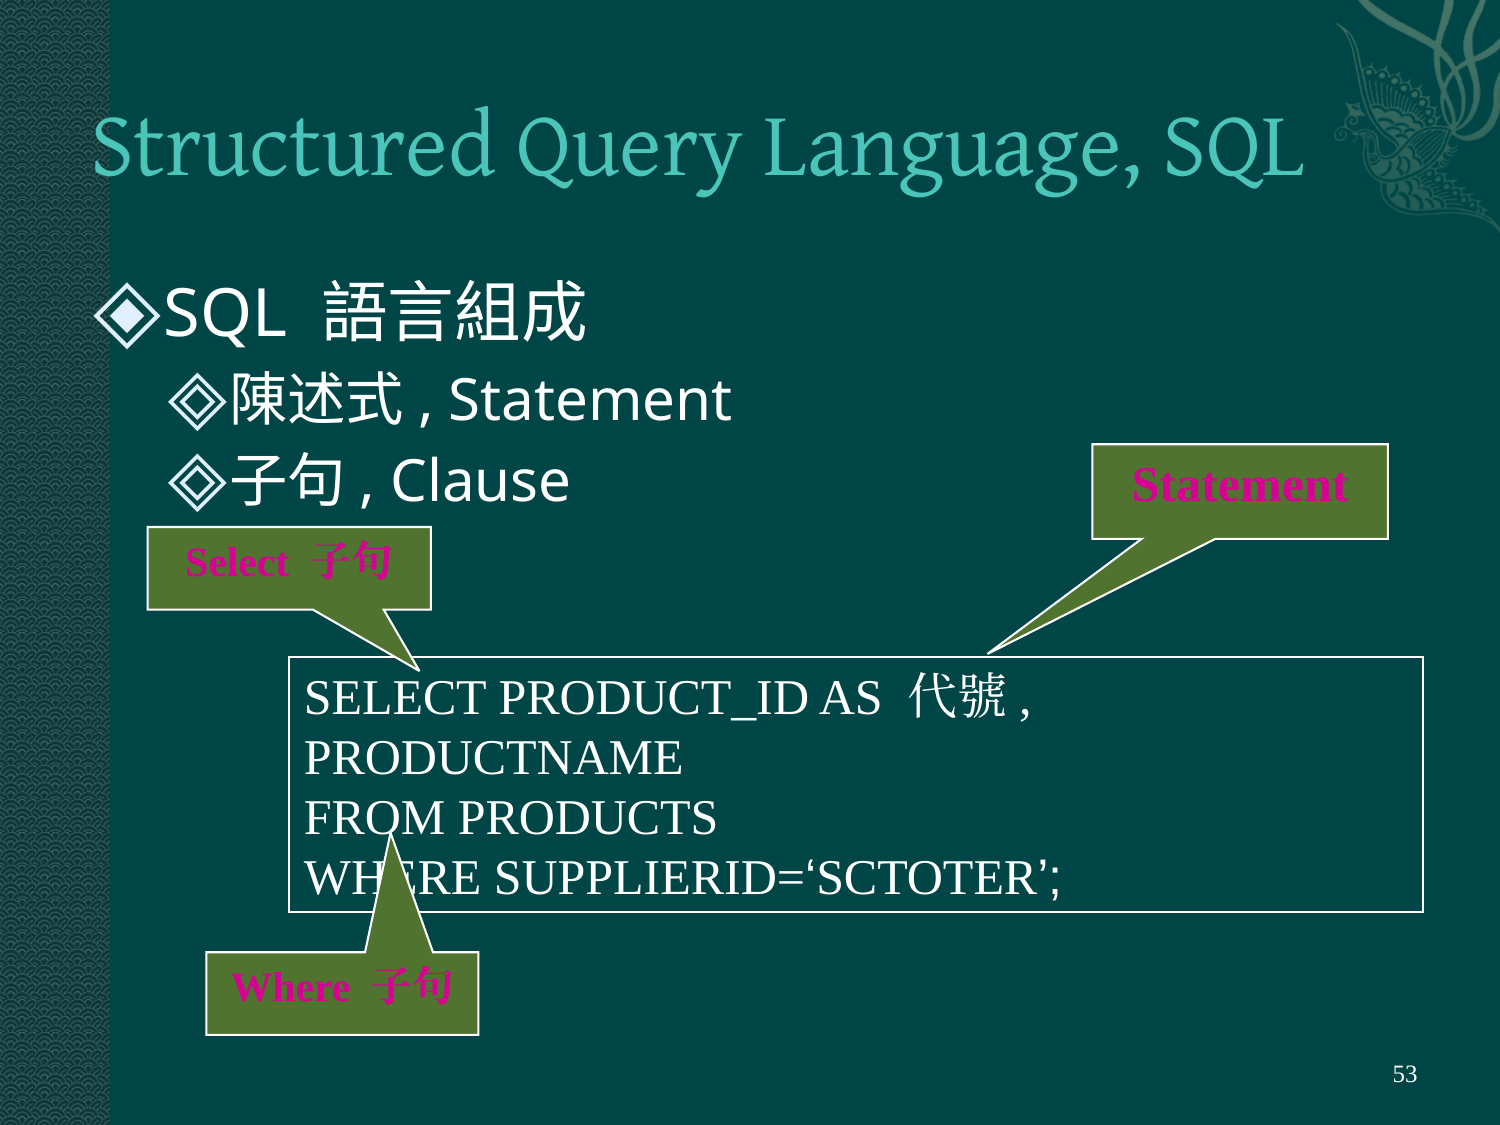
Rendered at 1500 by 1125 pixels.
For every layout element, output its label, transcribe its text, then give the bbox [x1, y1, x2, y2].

text_box SELECT PRODUCT_ID AS 代號, PRODUCTNAME FROM PRODUCTS WHERE SUPPLIERID=‘SCTOTER’; [289, 656, 1424, 913]
text_box Select 子句 [147, 527, 431, 671]
slide_number ‹#› [1074, 1042, 1425, 1103]
text_box Statement [987, 444, 1388, 654]
text_box Where 子句 [206, 832, 479, 1035]
picture [1334, 0, 1500, 235]
list SQL 語言組成 陳述式, Statement 子句, Clause [75, 262, 1425, 1005]
picture [0, 0, 110, 1125]
title Structured Query Language, SQL [75, 45, 1351, 233]
